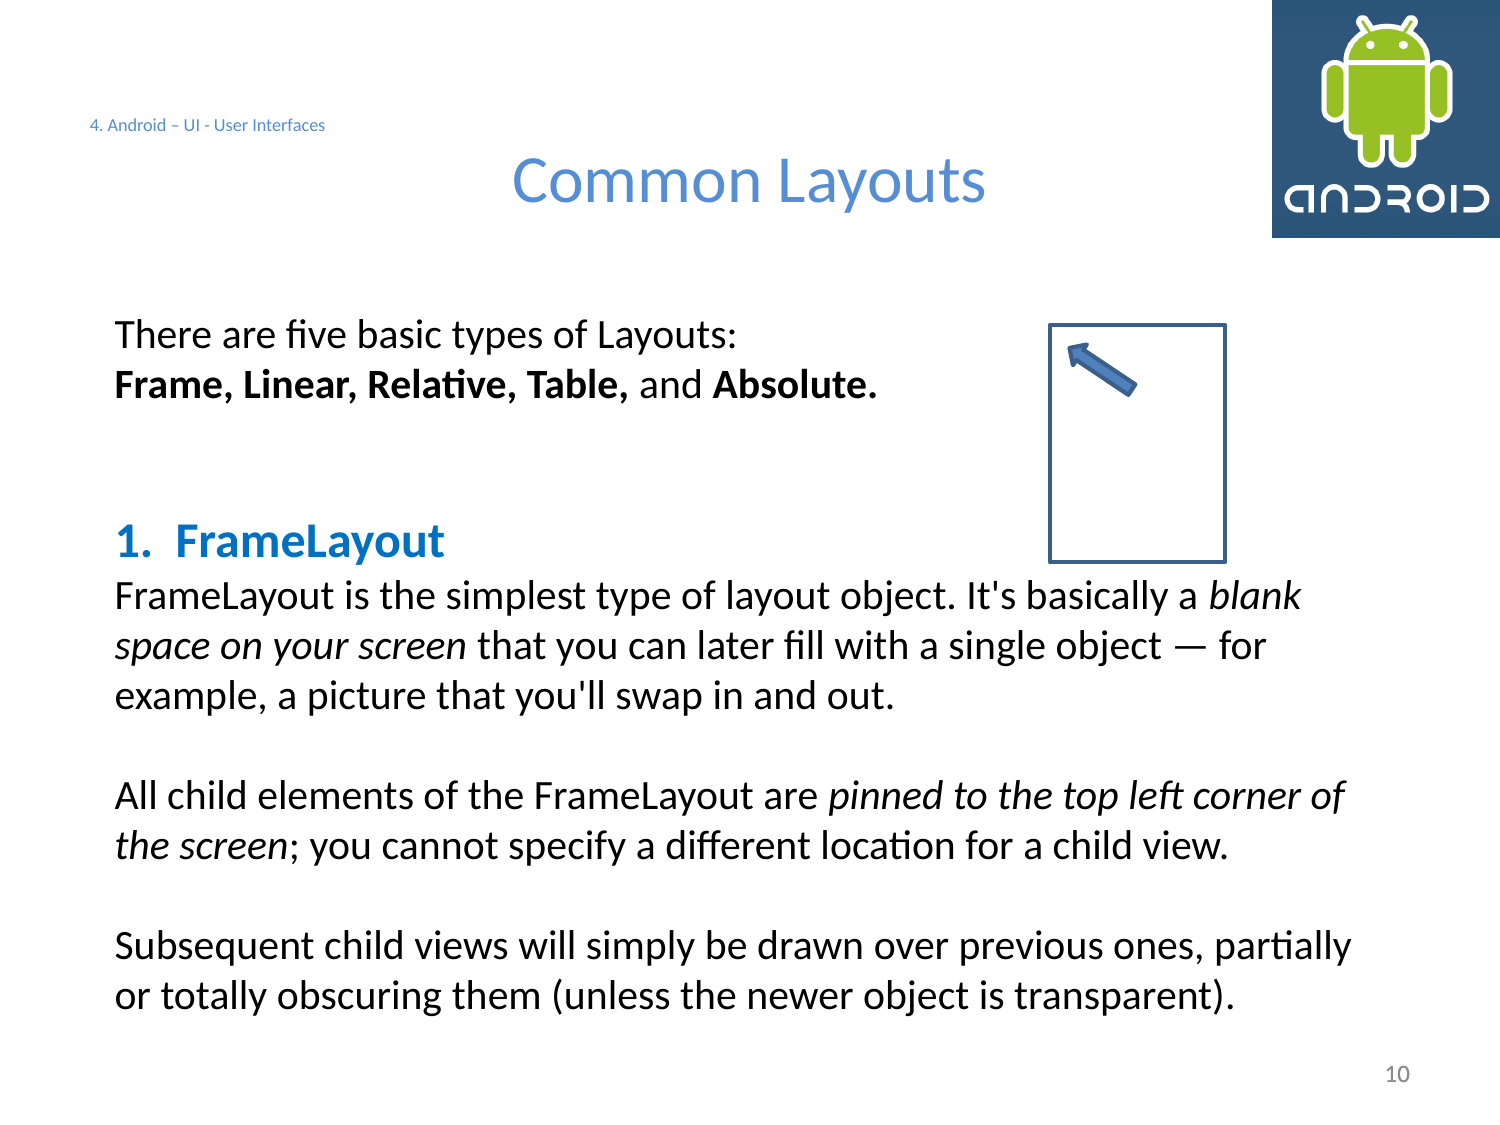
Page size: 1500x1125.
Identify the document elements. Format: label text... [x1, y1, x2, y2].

picture [1271, 0, 1500, 238]
text_box 10 [1074, 1042, 1425, 1103]
text_box 4. Android – UI - User Interfaces Common Layouts [74, 45, 1266, 225]
text_box [1048, 323, 1227, 564]
text_box [1067, 342, 1138, 397]
text_box There are five basic types of Layouts: Frame, Linear, Relative, Table, and Absolute. 1. FrameLayout FrameLayout is the simplest type of layout object. It's basically a blank space on your screen that you can later fill with a single object — for example, a picture that you'll swap in and out. All child elements of the FrameLayout are pinned to the top left corner of the screen; you cannot specify a different location for a child view. Subsequent child views will simply be drawn over previous ones, partially or totally obscuring them (unless the newer object is transparent). [99, 299, 1375, 1075]
text_box [50, 262, 1450, 1038]
